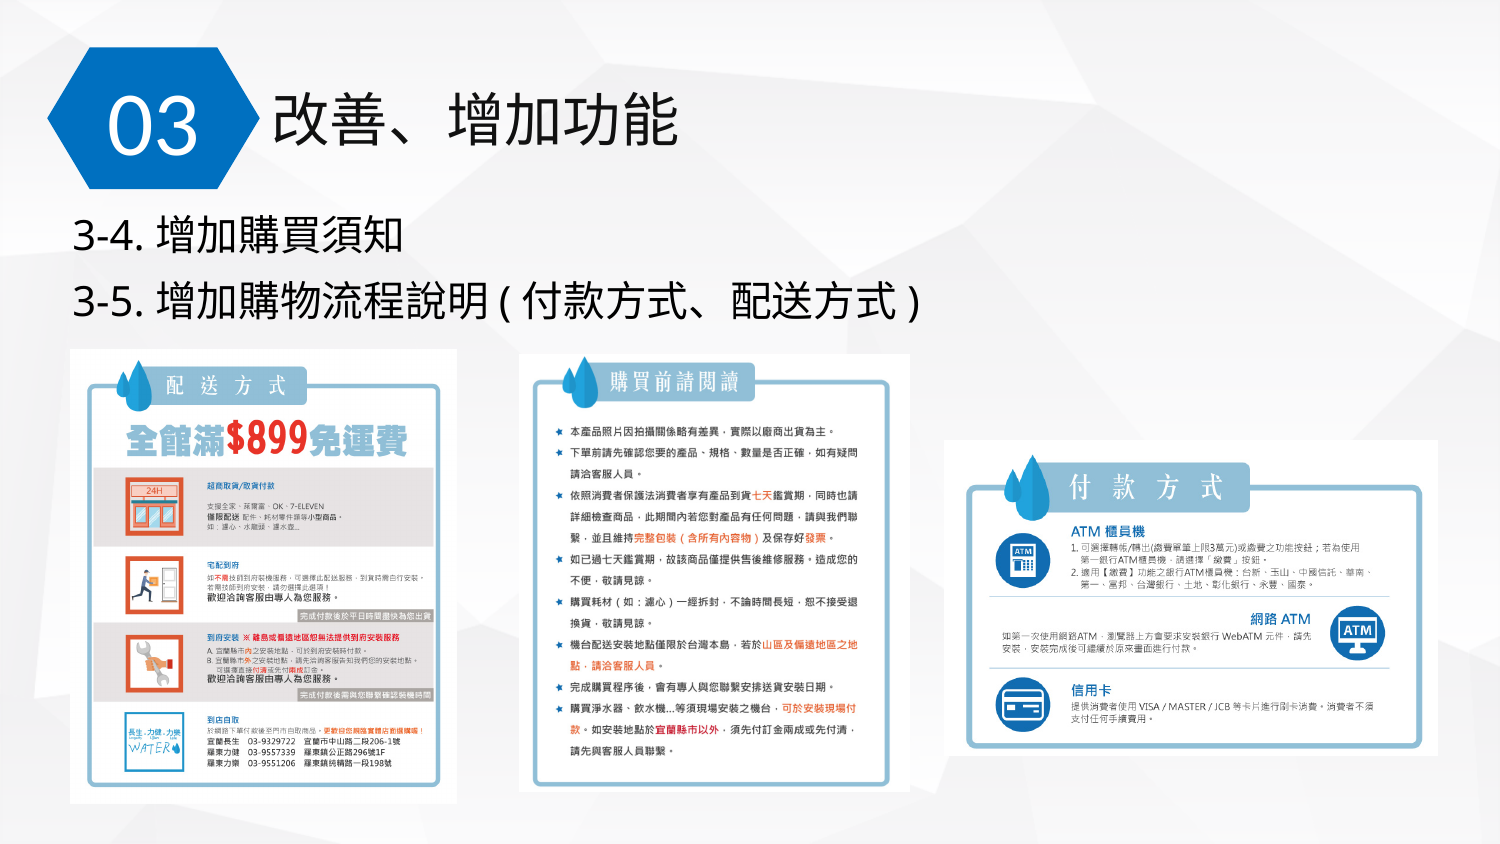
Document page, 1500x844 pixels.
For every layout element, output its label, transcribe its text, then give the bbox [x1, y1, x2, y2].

picture [0, 0, 1500, 844]
text_box 改善、增加功能 [271, 82, 1077, 153]
text_box 03 [45, 45, 262, 192]
text_box 3-4.增加購買須知 3-5.增加購物流程說明(付款方式、配送方式) [57, 207, 969, 378]
